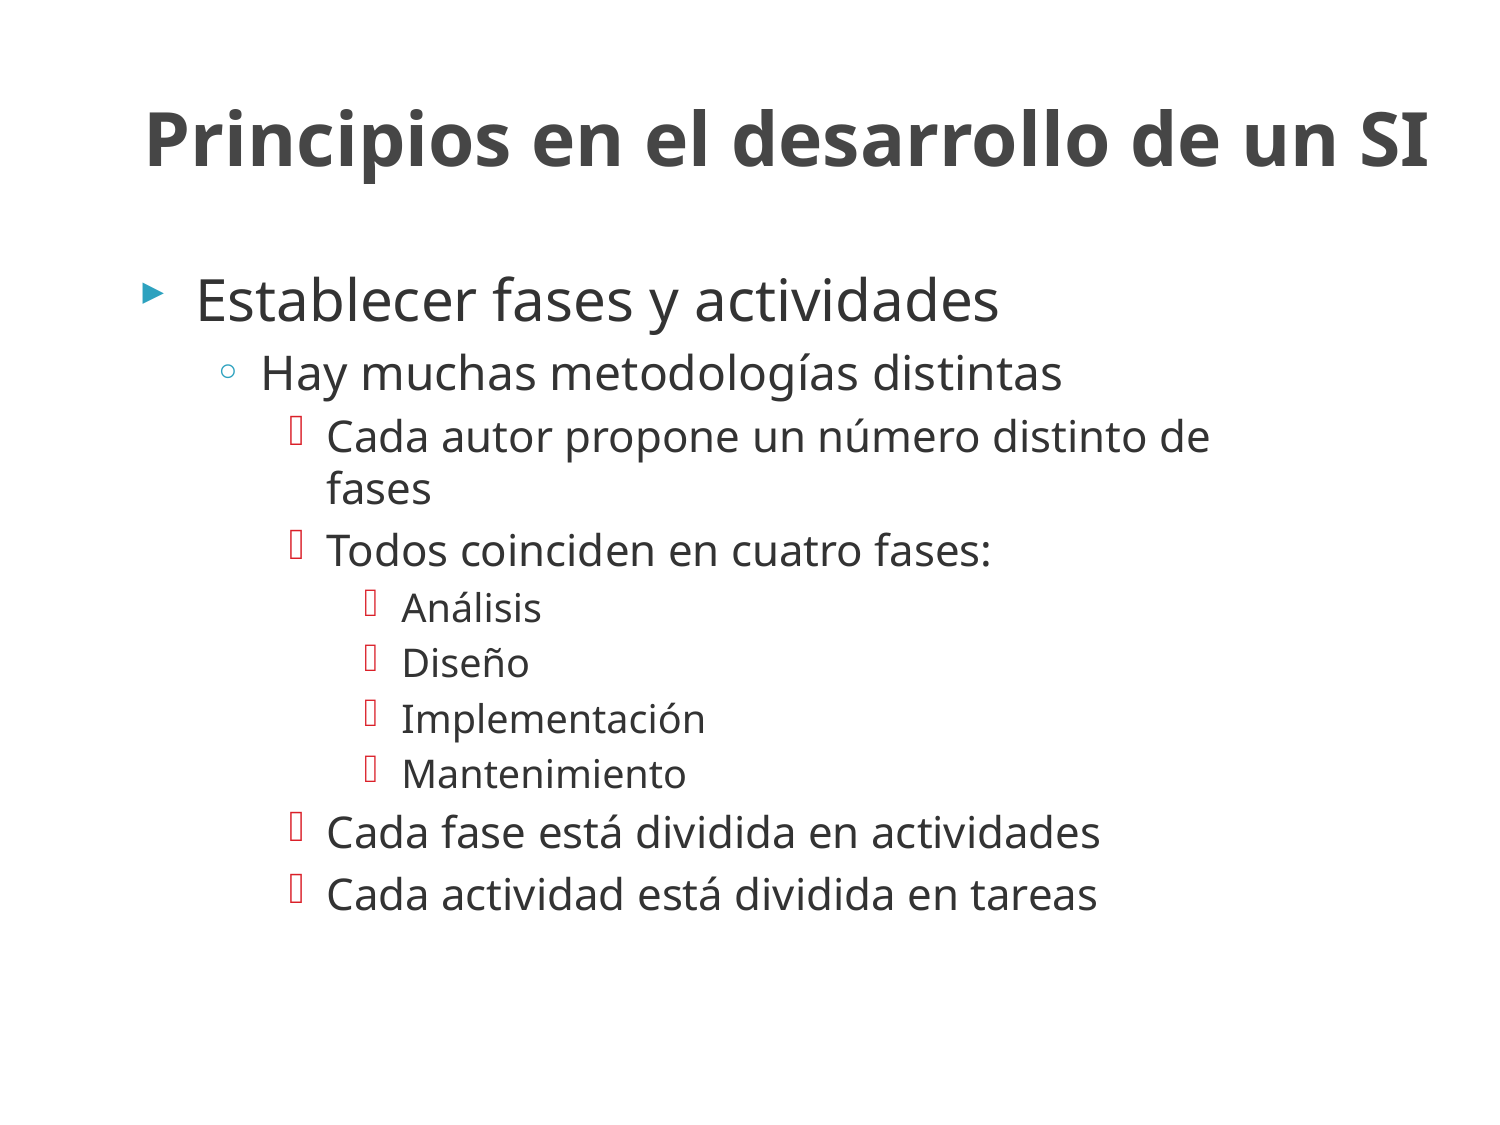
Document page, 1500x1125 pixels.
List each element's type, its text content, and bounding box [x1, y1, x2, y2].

list Establecer fases y actividades Hay muchas metodologías distintas Cada autor propone un número distinto de fases Todos coinciden en cuatro fases: Análisis Diseño Implementación Mantenimiento Cada fase está dividida en actividades Cada actividad está dividida en tareas [123, 255, 1275, 998]
title Principios en el desarrollo de un SI [112, 42, 1463, 231]
